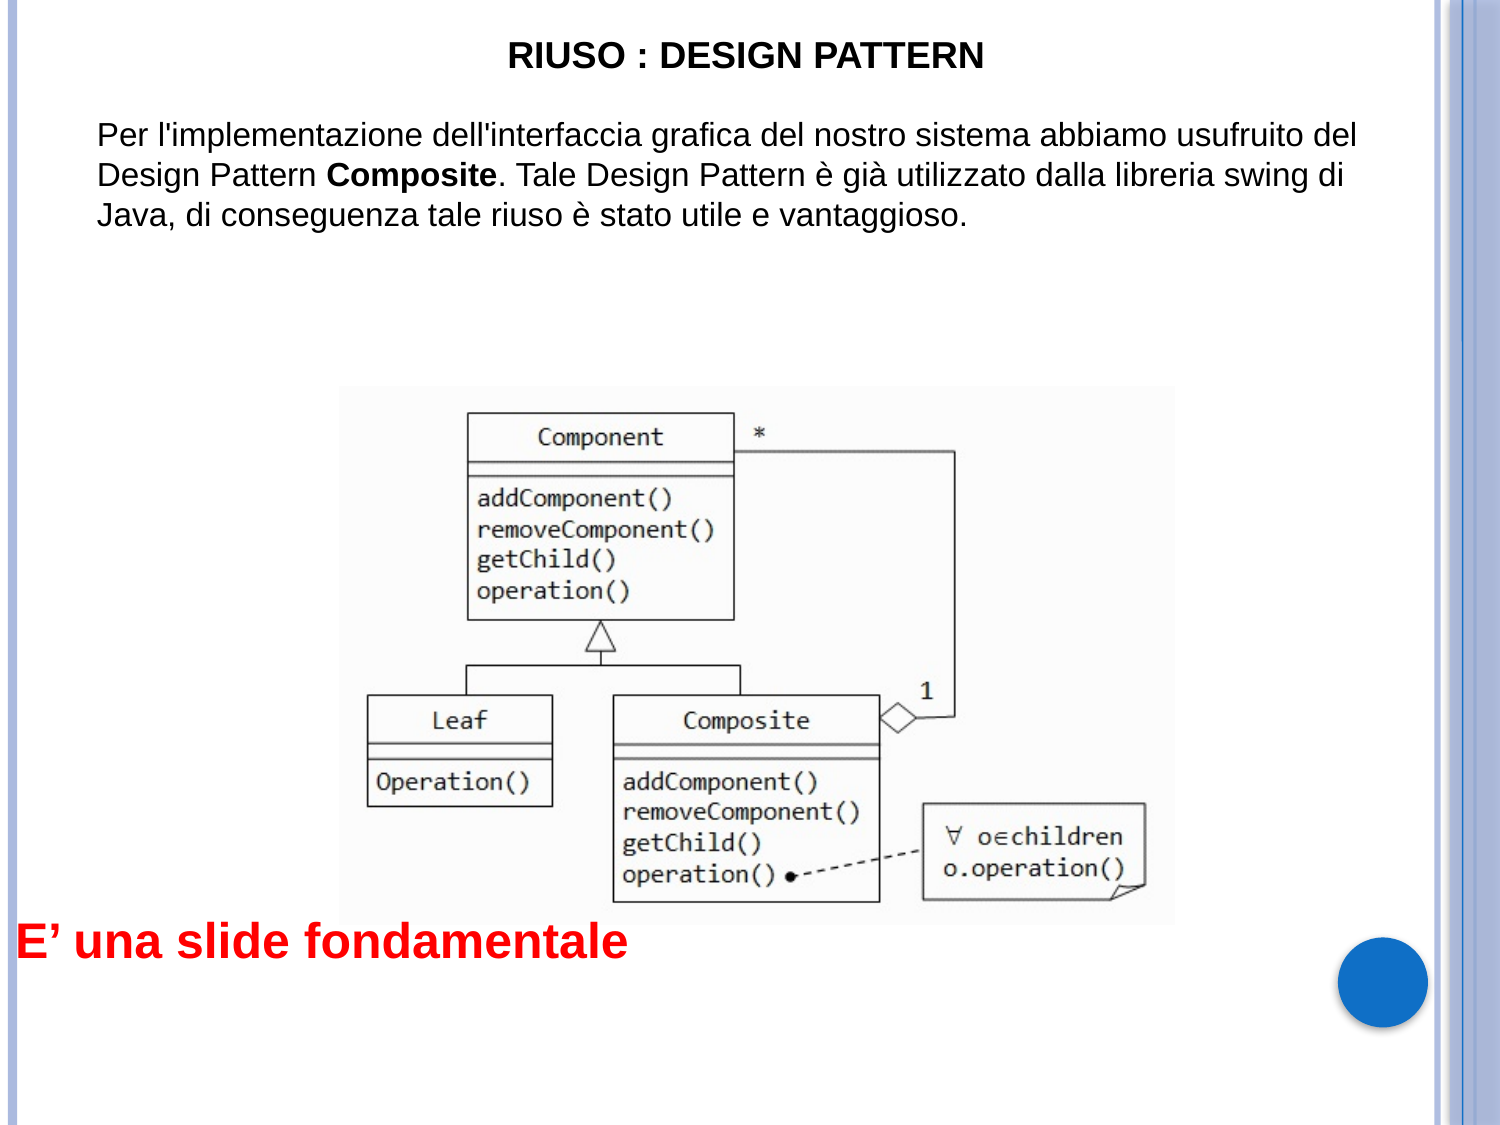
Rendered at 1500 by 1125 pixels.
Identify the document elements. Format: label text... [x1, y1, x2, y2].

text_box RIUSO : DESIGN PATTERN [492, 23, 1001, 84]
text_box Per l'implementazione dell'interfaccia grafica del nostro sistema abbiamo usufruito del Design Pattern Composite. Tale Design Pattern è già utilizzato dalla libreria swing di Java, di conseguenza tale riuso è stato utile e vantaggioso. [82, 105, 1395, 285]
text_box E’ una slide fondamentale [0, 901, 645, 976]
picture [339, 386, 1175, 925]
